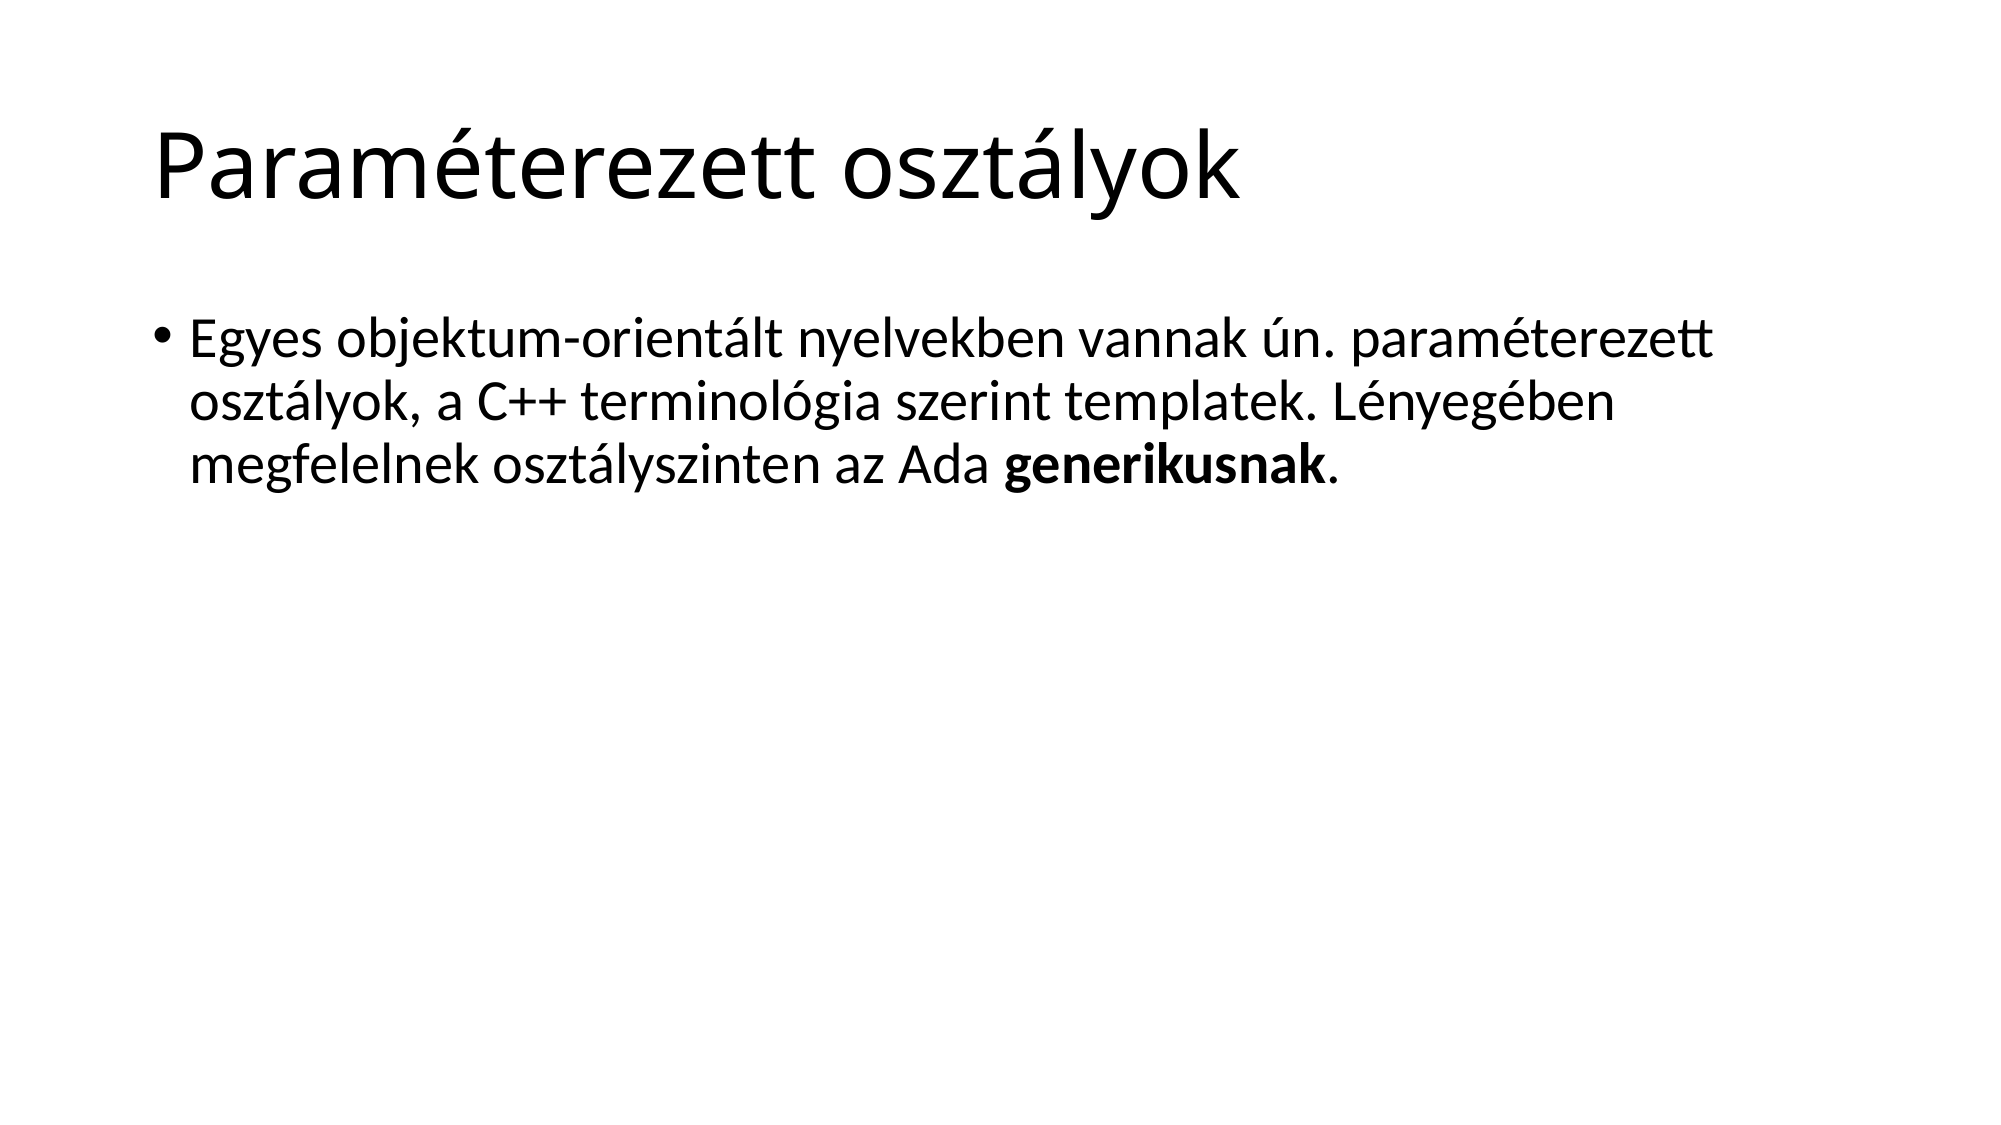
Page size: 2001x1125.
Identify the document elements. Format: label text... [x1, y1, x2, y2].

title Paraméterezett osztályok [137, 59, 1863, 278]
list Egyes objektum-orientált nyelvekben vannak ún. paraméterezett osztályok, a C++ terminológia szerint templatek. Lényegében megfelelnek osztályszinten az Ada generikusnak. [137, 299, 1863, 1014]
